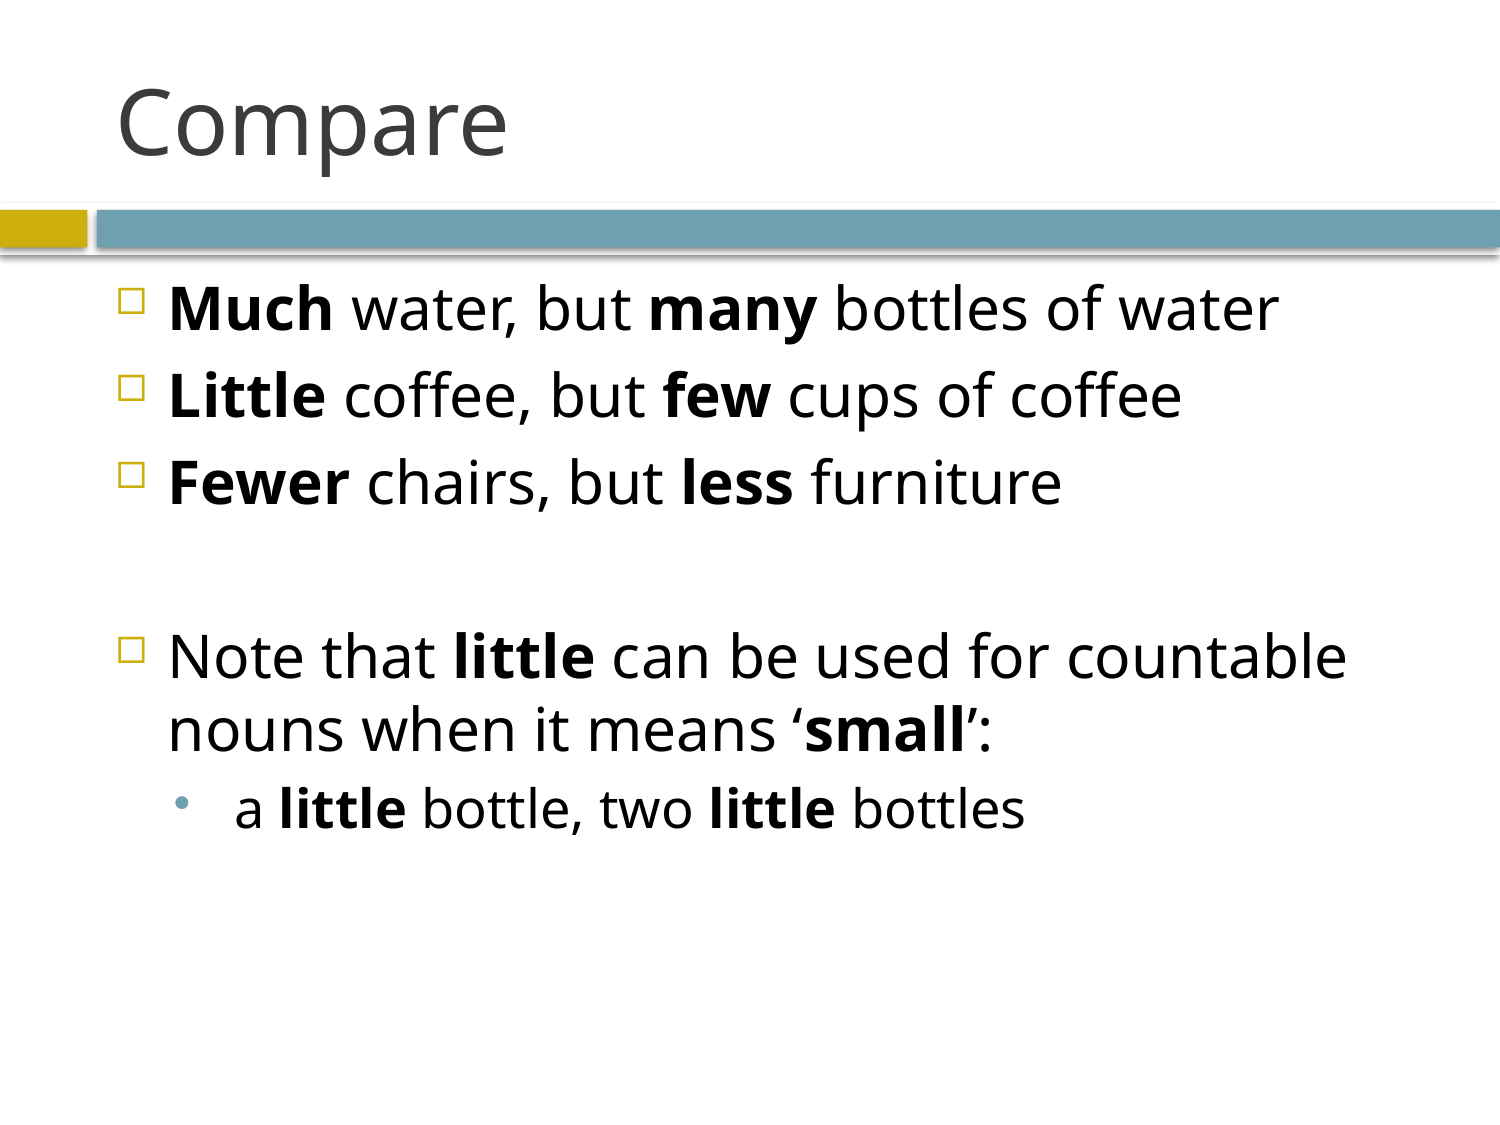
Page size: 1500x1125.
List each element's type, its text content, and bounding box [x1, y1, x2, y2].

title Compare [100, 37, 1439, 201]
list Much water, but many bottles of water Little coffee, but few cups of coffee Fewer chairs, but less furniture Note that little can be used for countable nouns when it means ‘small’: a little bottle, two little bottles [100, 262, 1439, 1006]
